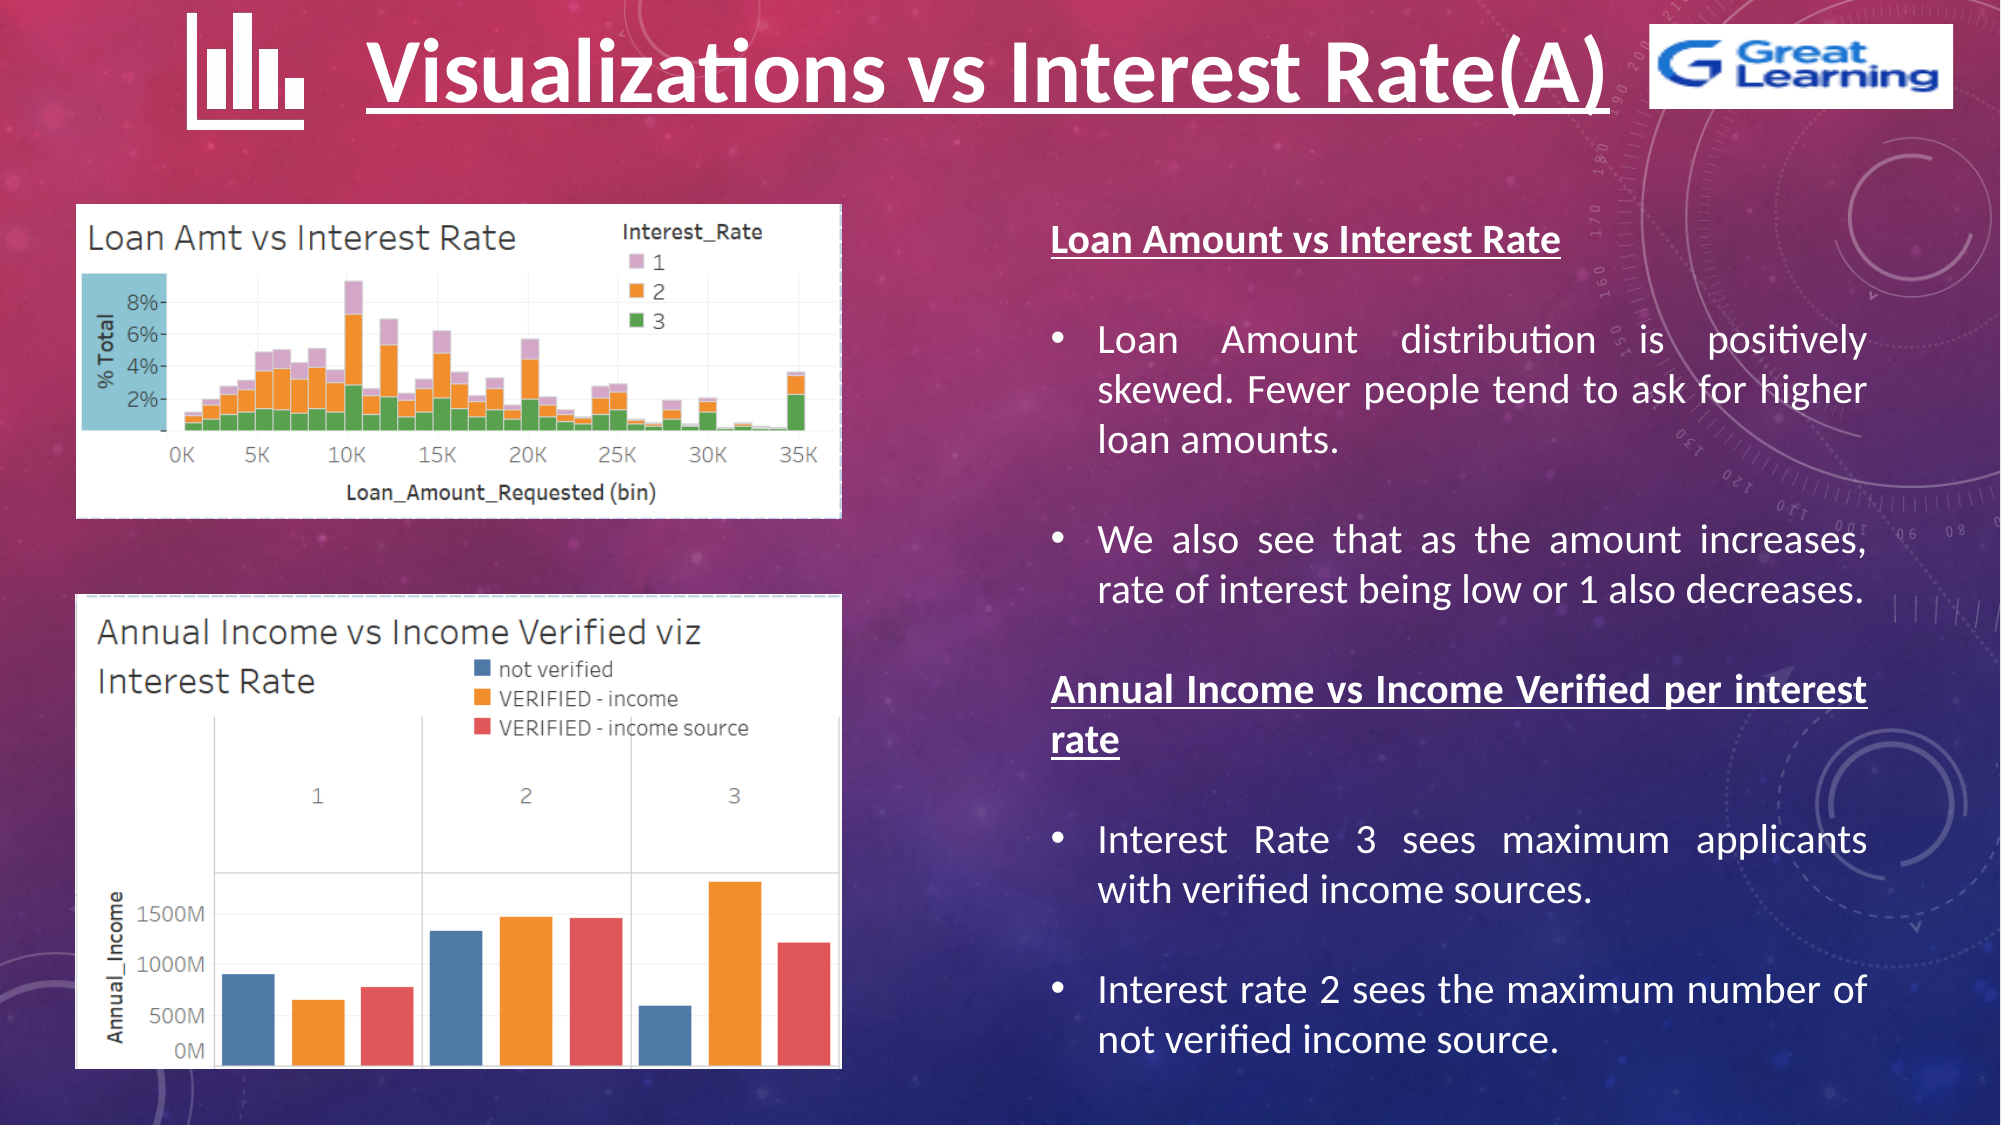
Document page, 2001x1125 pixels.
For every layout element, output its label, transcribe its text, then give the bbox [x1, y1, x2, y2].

picture [0, 0, 2001, 1125]
text_box Loan Amount vs Interest Rate Loan Amount distribution is positively skewed. Fewer people tend to ask for higher loan amounts. We also see that as the amount increases, rate of interest being low or 1 also decreases. Annual Income vs Income Verified per interest rate Interest Rate 3 sees maximum applicants with verified income sources. Interest rate 2 sees the maximum number of not verified income source. [1035, 204, 1883, 1125]
text_box Visualizations vs Interest Rate(A) [333, 3, 1650, 129]
